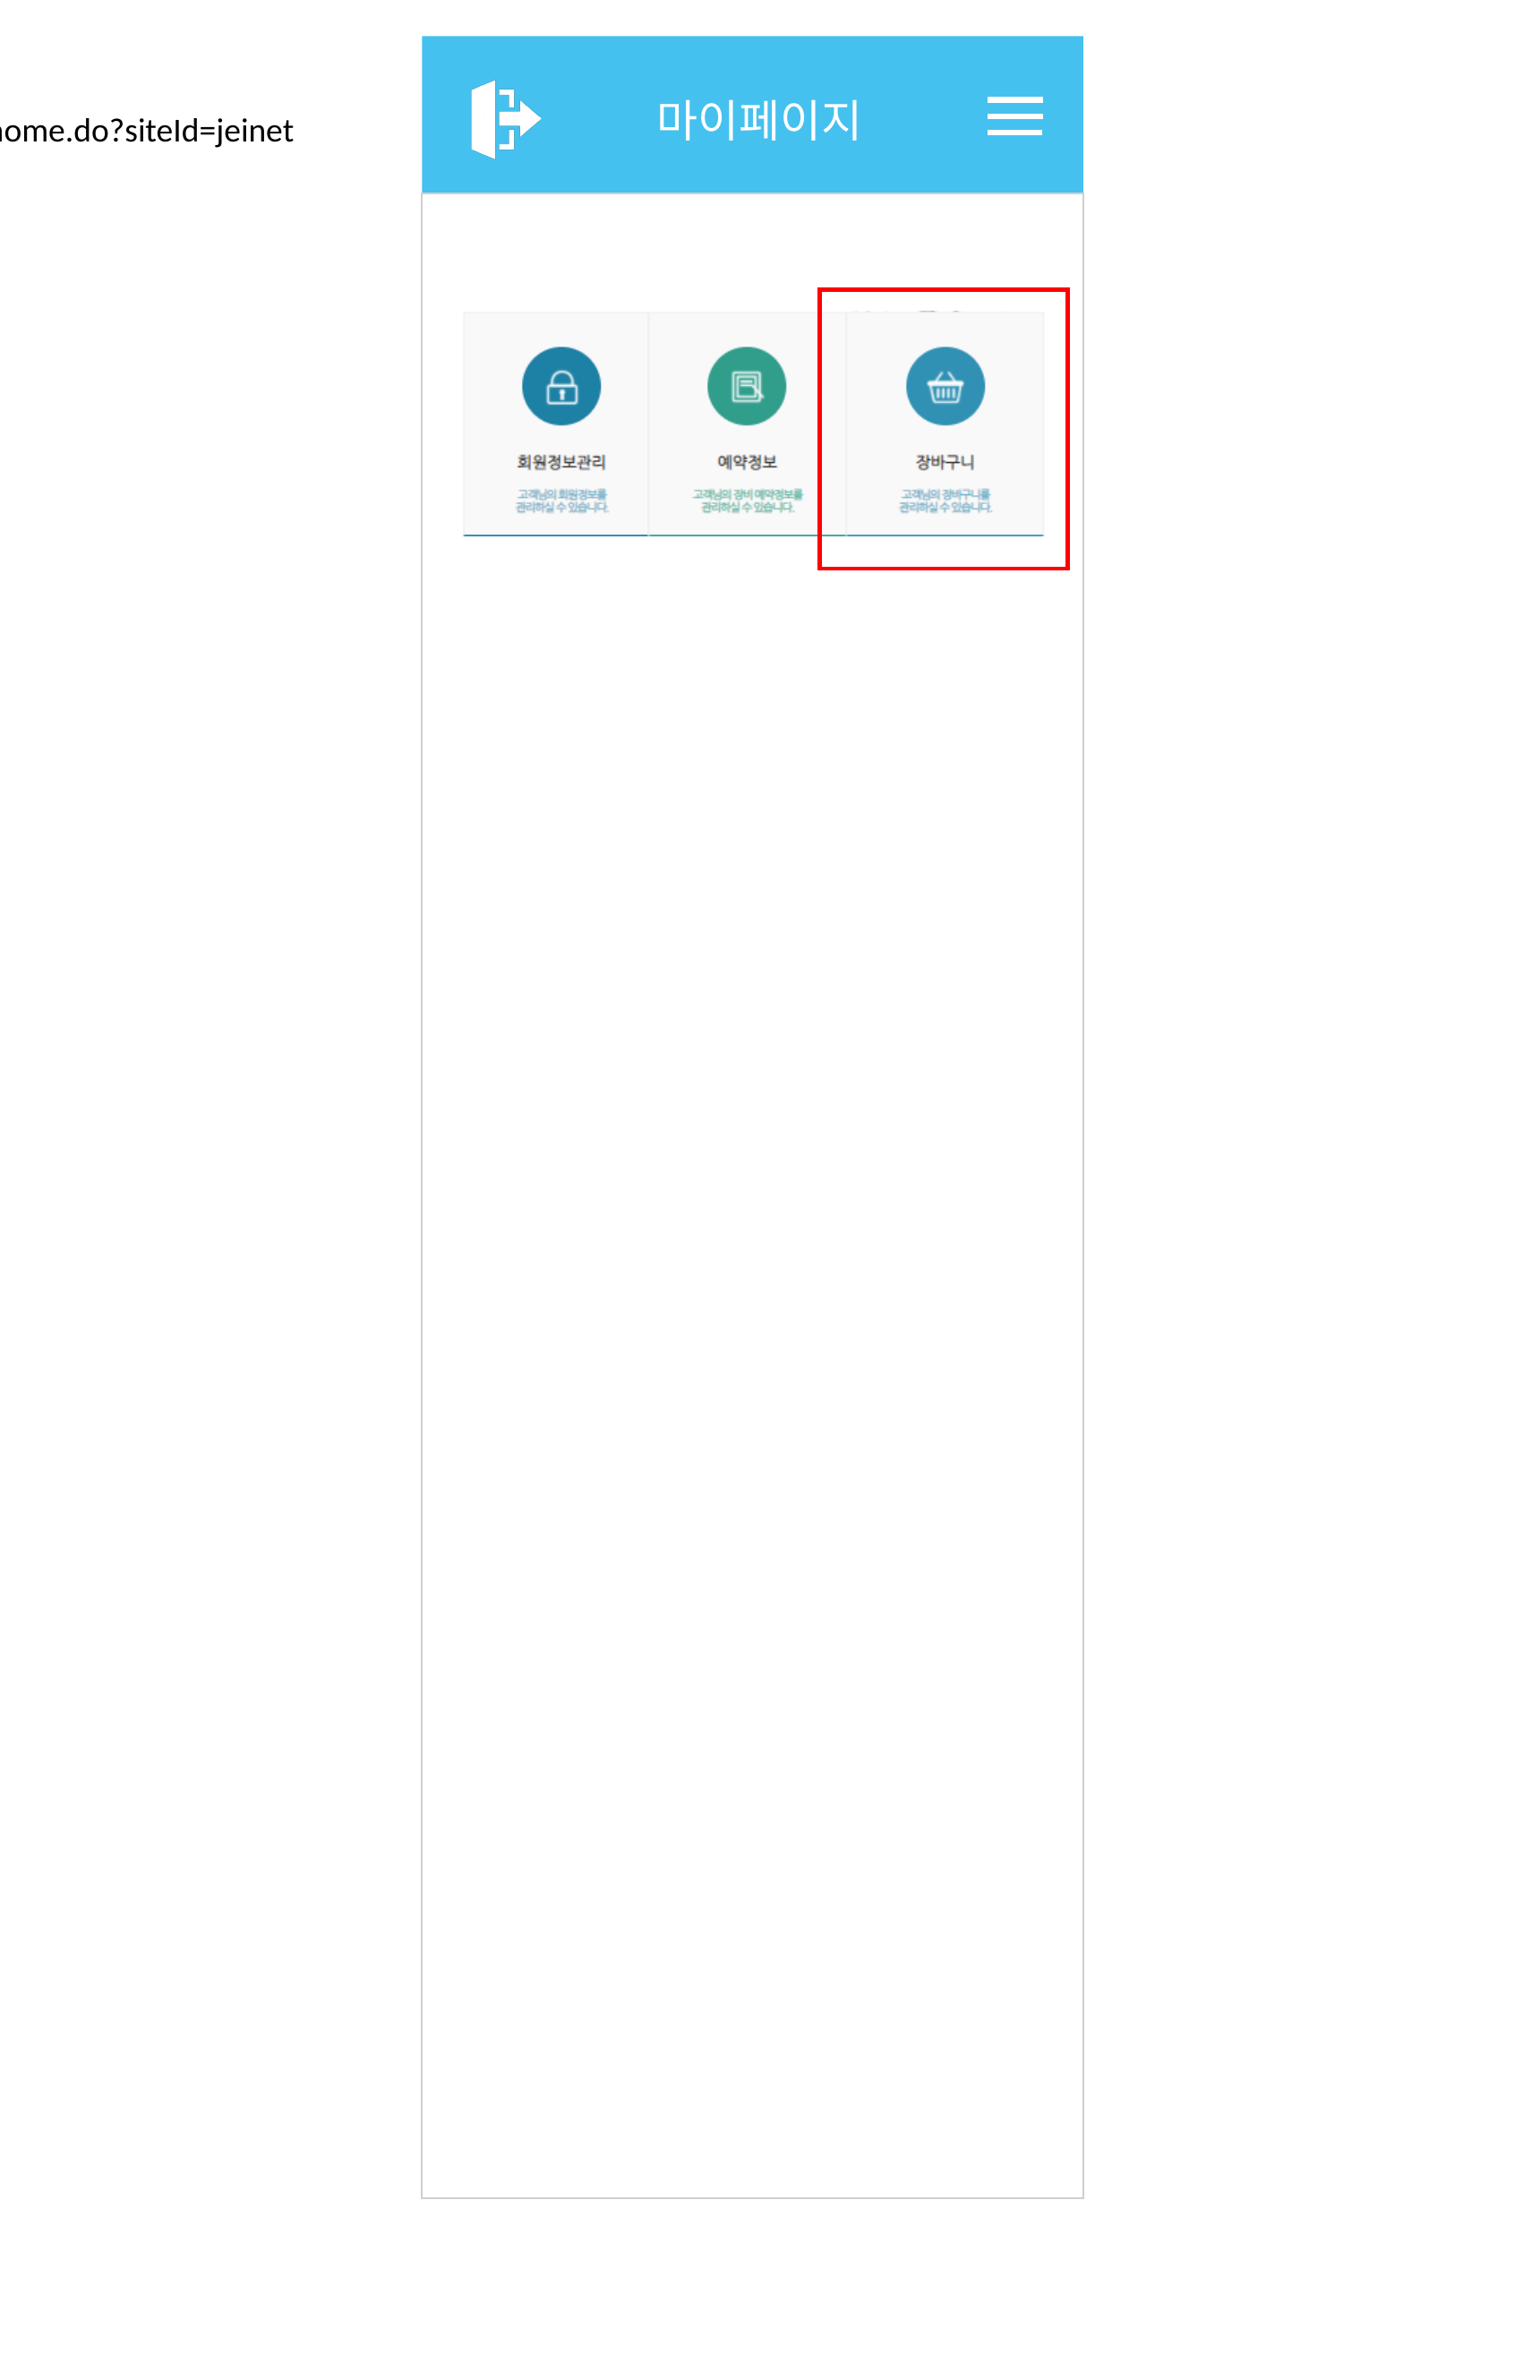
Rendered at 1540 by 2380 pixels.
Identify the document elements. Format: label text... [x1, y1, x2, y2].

text_box [819, 288, 1069, 569]
text_box [421, 193, 1084, 2199]
text_box 마이페이지 [644, 86, 903, 154]
text_box [421, 35, 1084, 193]
text_box http://jeinet.jnsp.re.kr/sso/home.do?siteId=jeinet [0, 101, 369, 155]
picture [462, 311, 1046, 537]
picture [462, 76, 550, 164]
